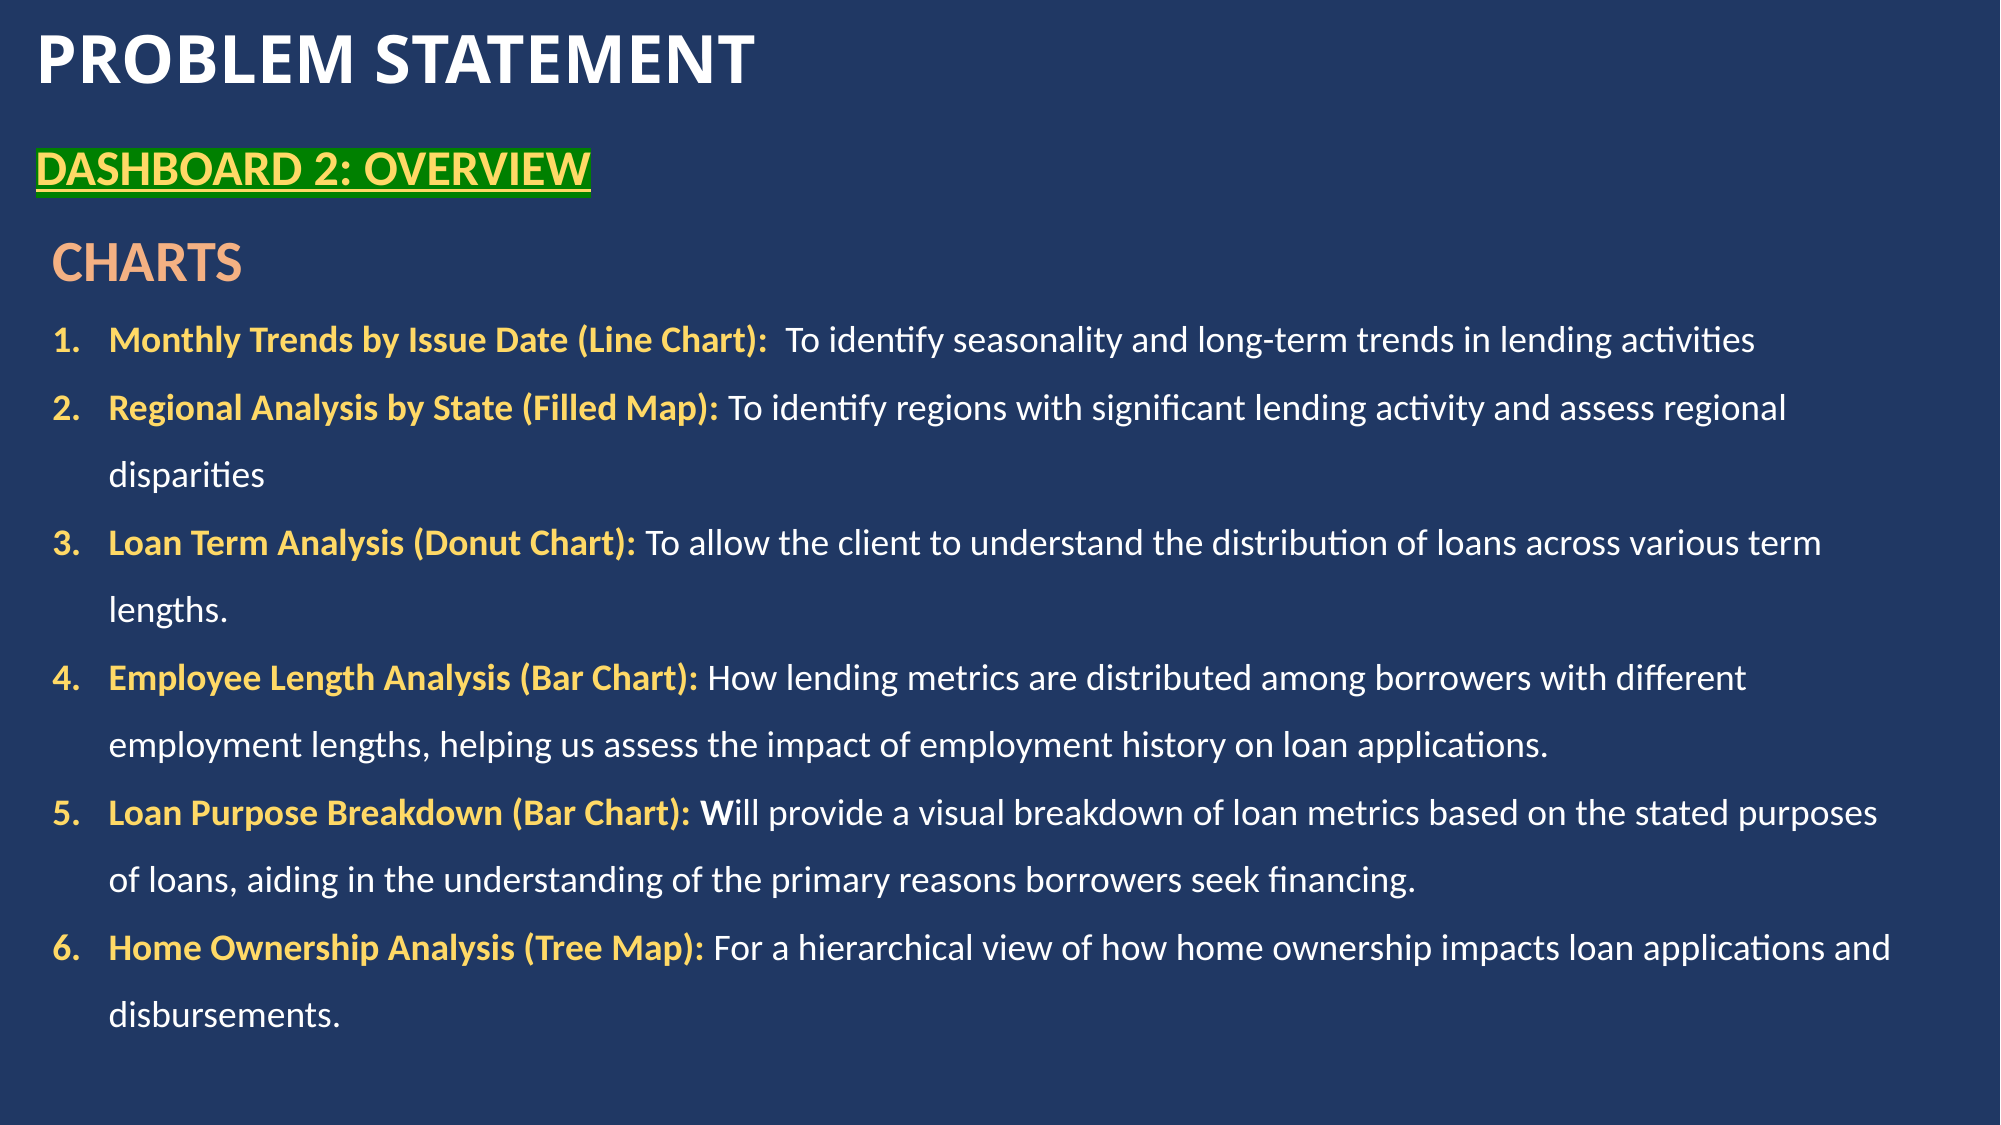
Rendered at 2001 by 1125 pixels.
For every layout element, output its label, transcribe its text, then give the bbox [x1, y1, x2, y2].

text_box DASHBOARD 2: OVERVIEW [20, 128, 617, 203]
text_box CHARTS Monthly Trends by Issue Date (Line Chart): To identify seasonality and long-term trends in lending activities Regional Analysis by State (Filled Map): To identify regions with significant lending activity and assess regional disparities Loan Term Analysis (Donut Chart): To allow the client to understand the distribution of loans across various term lengths. Employee Length Analysis (Bar Chart): How lending metrics are distributed among borrowers with different employment lengths, helping us assess the impact of employment history on loan applications. Loan Purpose Breakdown (Bar Chart): Will provide a visual breakdown of loan metrics based on the stated purposes of loans, aiding in the understanding of the primary reasons borrowers seek financing. Home Ownership Analysis (Tree Map): For a hierarchical view of how home ownership impacts loan applications and disbursements. [37, 215, 1911, 1043]
text_box PROBLEM STATEMENT [20, 9, 1563, 104]
